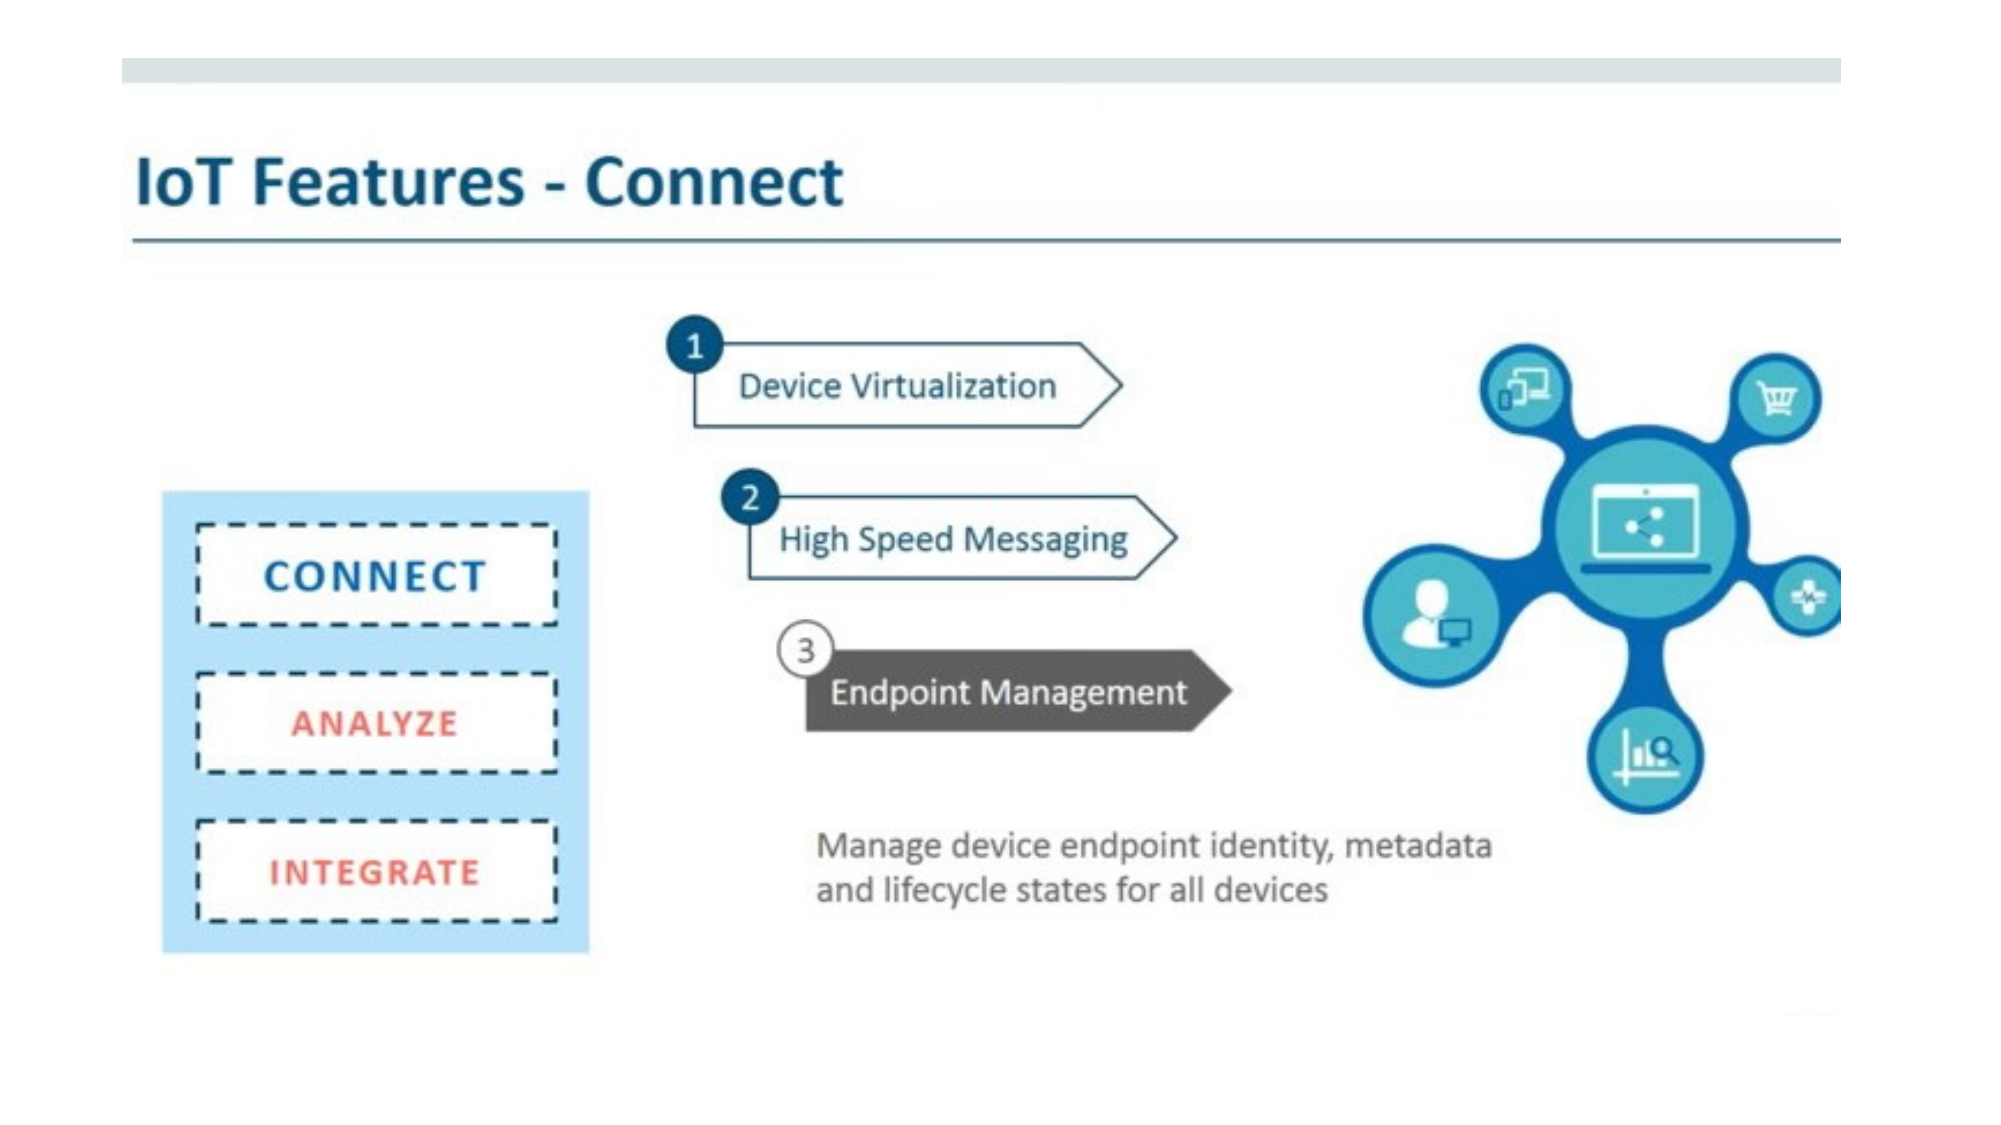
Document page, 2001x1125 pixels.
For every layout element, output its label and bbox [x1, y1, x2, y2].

picture [122, 58, 1841, 1017]
